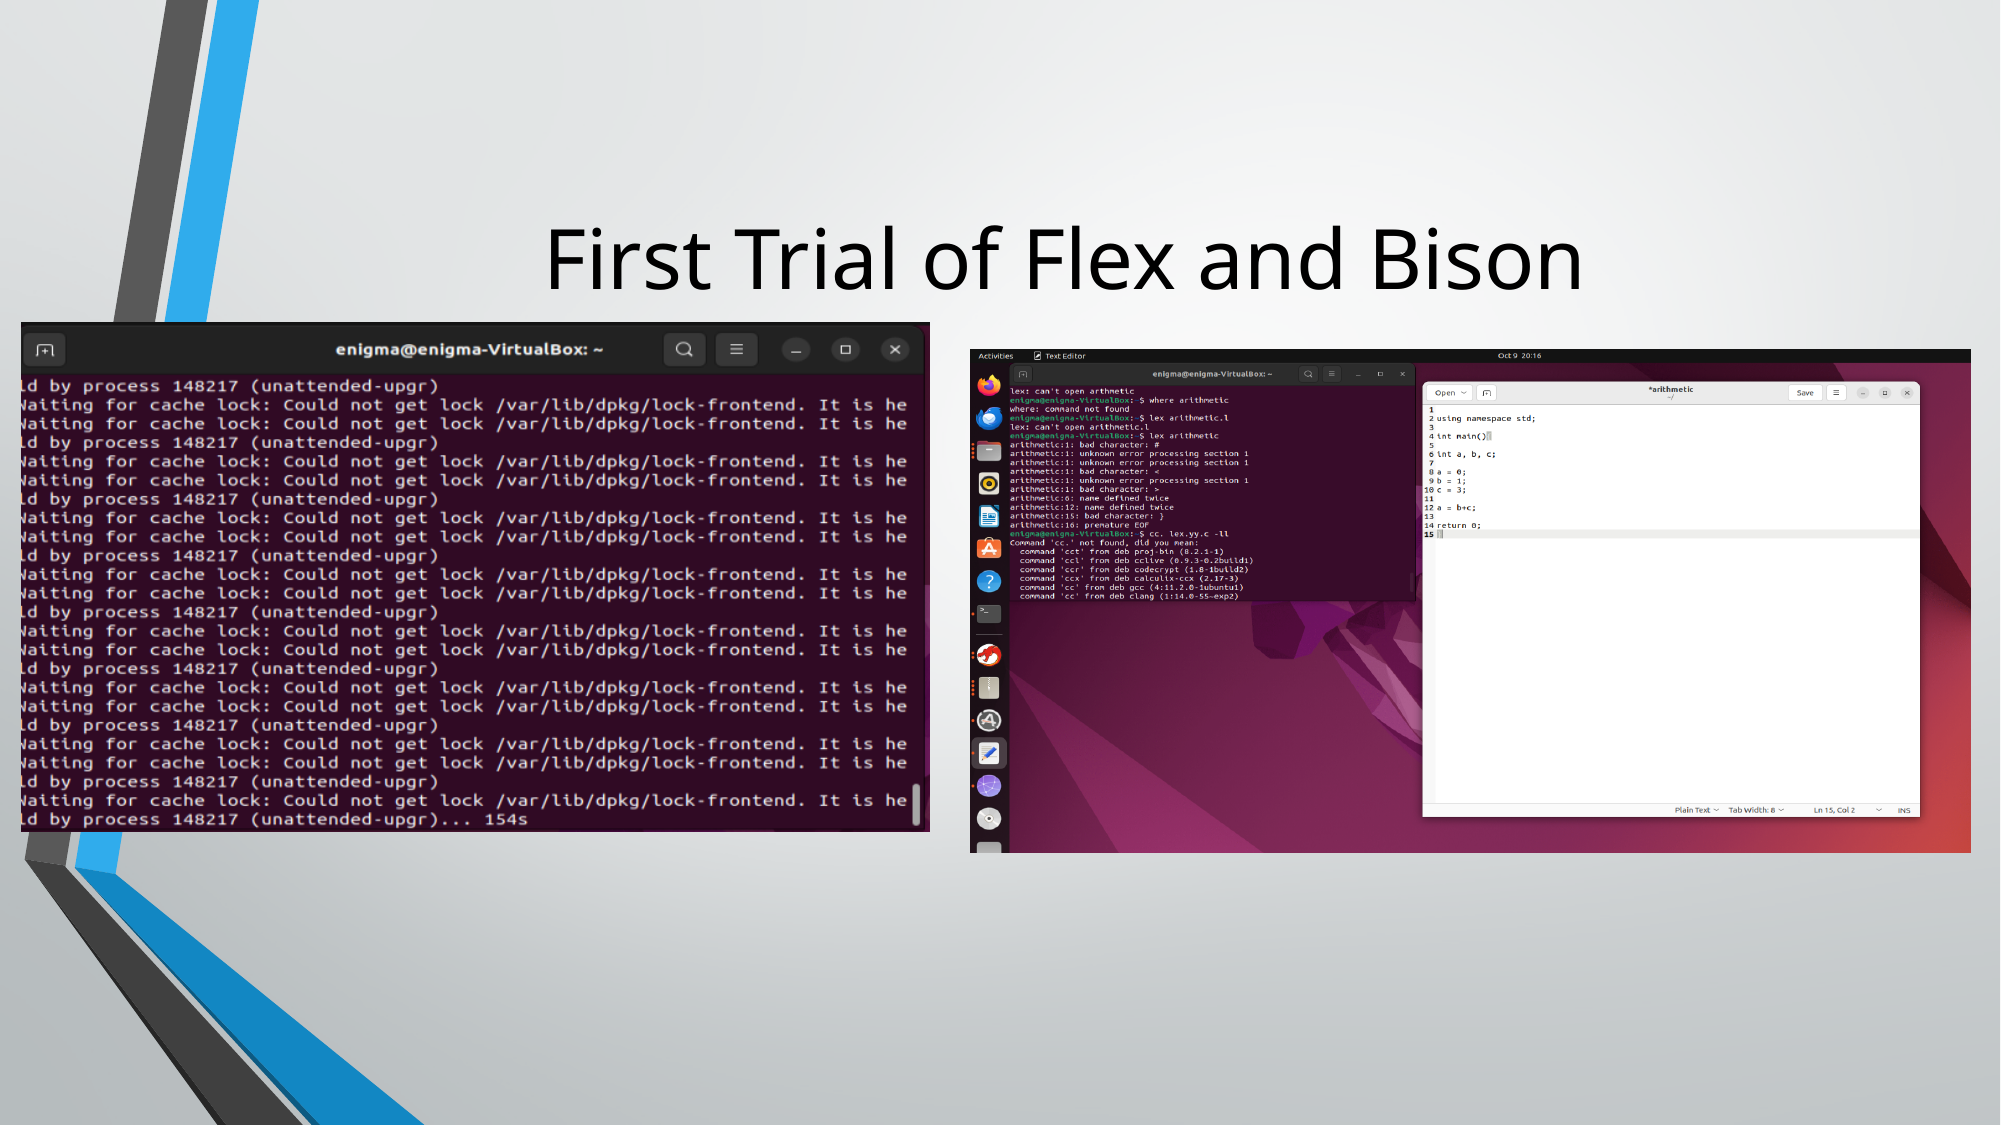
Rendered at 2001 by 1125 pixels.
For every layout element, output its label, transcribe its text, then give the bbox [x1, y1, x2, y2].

title First Trial of Flex and Bison [243, 112, 1887, 400]
picture [969, 349, 1971, 853]
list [20, 321, 930, 833]
